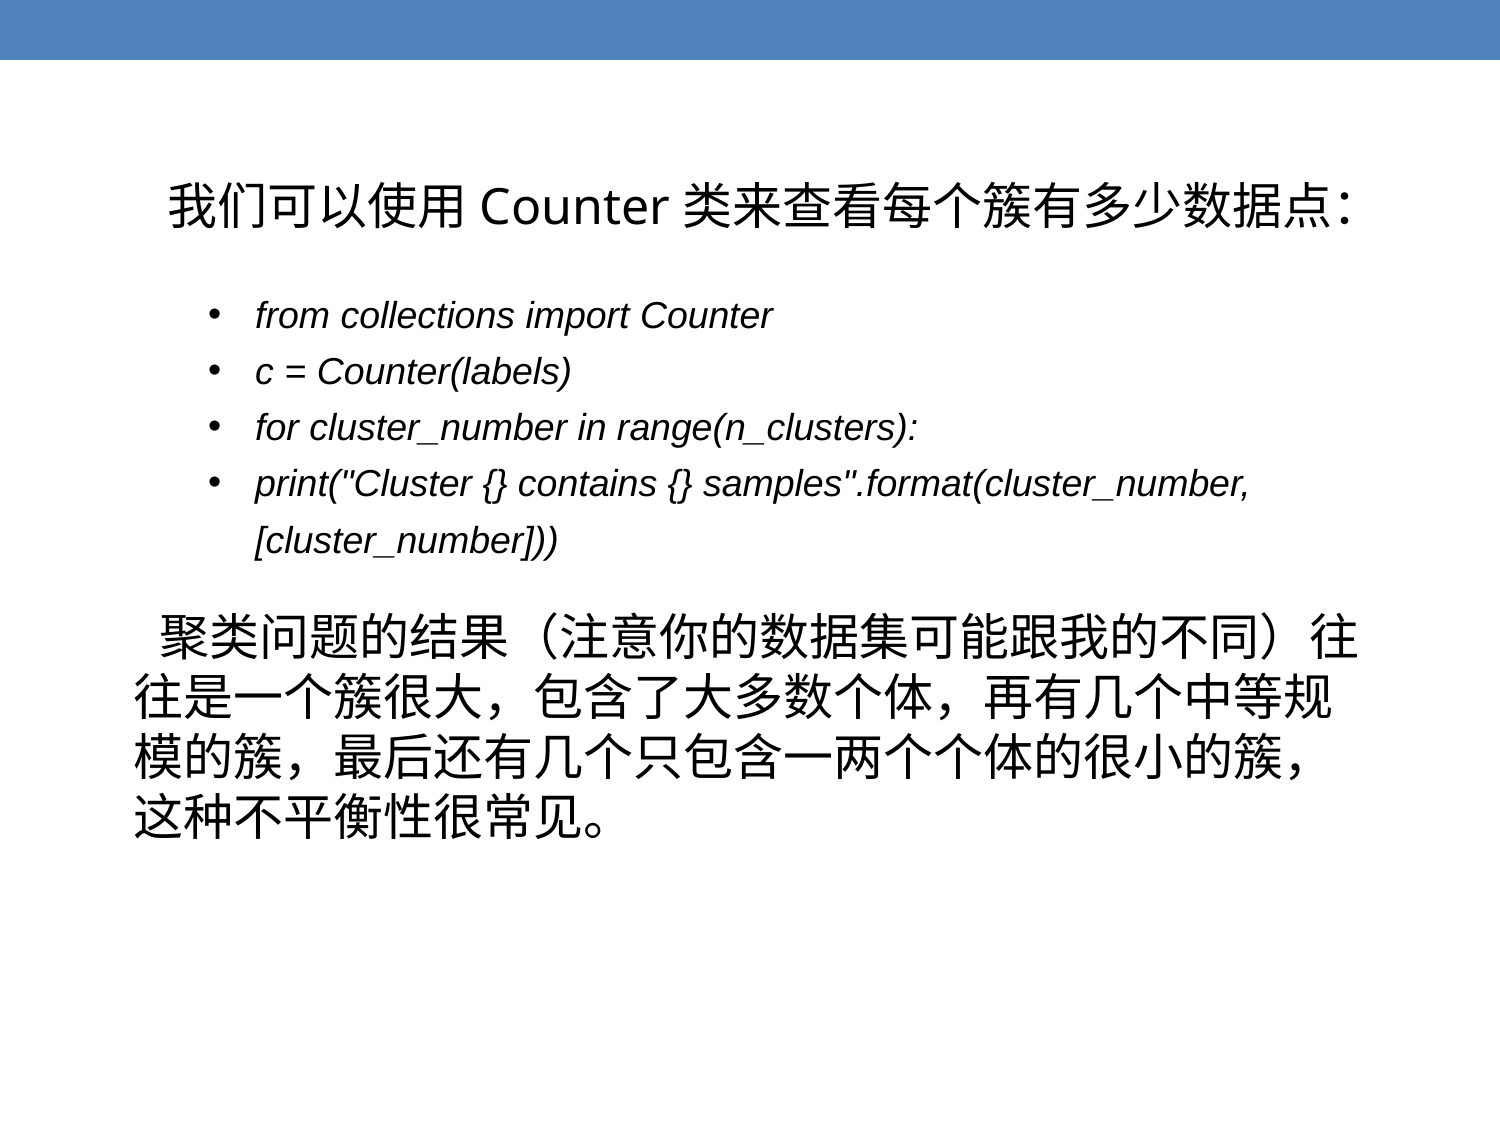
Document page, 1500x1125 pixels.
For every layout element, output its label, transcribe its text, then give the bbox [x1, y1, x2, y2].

text_box 我们可以使用Counter类来查看每个簇有多少数据点： from collections import Counter c = Counter(labels) for cluster_number in range(n_clusters): print("Cluster {} contains {} samples".format(cluster_number, [cluster_number])) 聚类问题的结果（注意你的数据集可能跟我的不同）往往是一个簇很大，包含了大多数个体，再有几个中等规模的簇，最后还有几个只包含一两个个体的很小的簇，这种不平衡性很常见。 [118, 167, 1382, 853]
